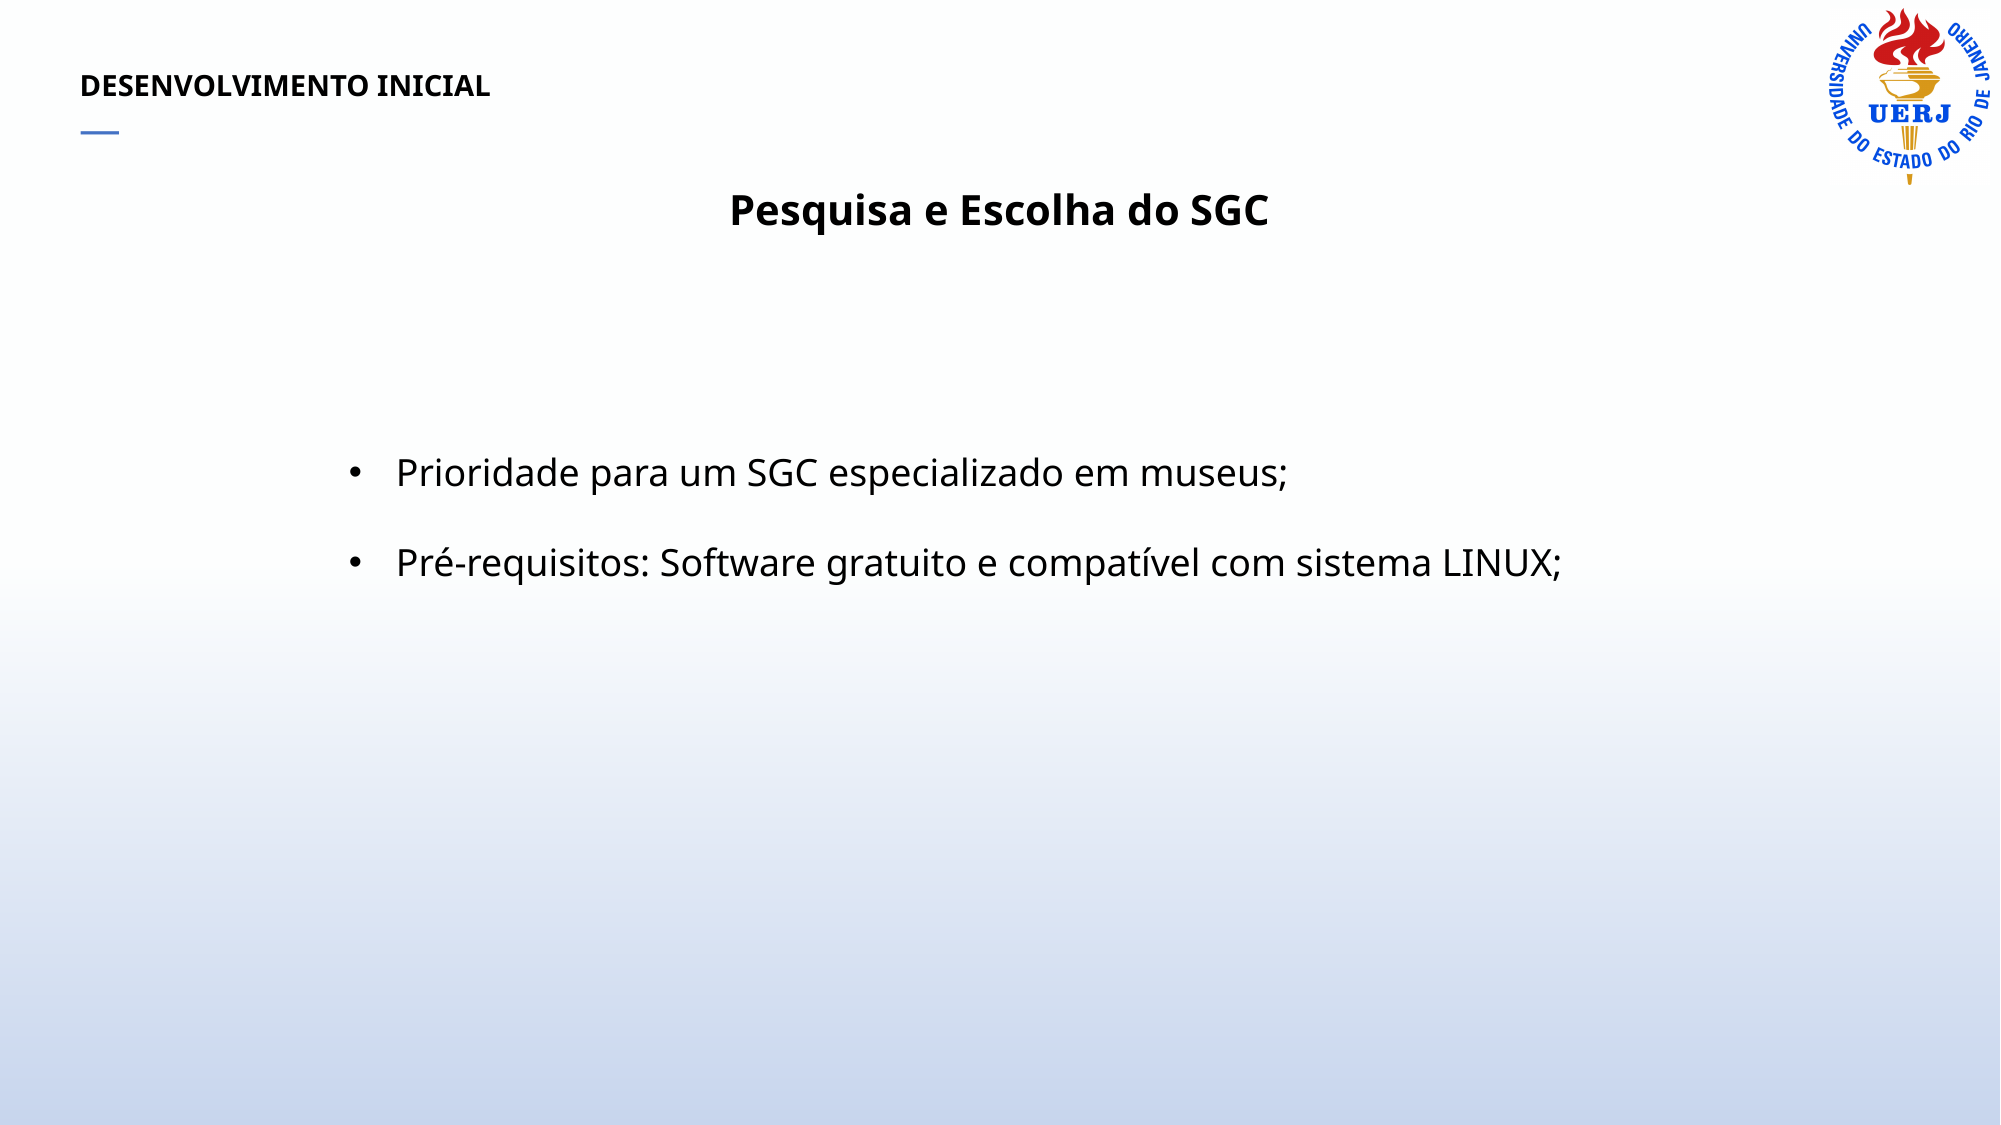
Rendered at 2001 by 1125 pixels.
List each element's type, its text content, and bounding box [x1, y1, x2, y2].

text_box Prioridade para um SGC especializado em museus; Pré-requisitos: Software gratuito e compatível com sistema LINUX; [334, 441, 1666, 681]
text_box Pesquisa e Escolha do SGC [473, 176, 1527, 242]
picture [1829, 8, 1990, 185]
text_box DESENVOLVIMENTO INICIAL — [64, 60, 863, 161]
